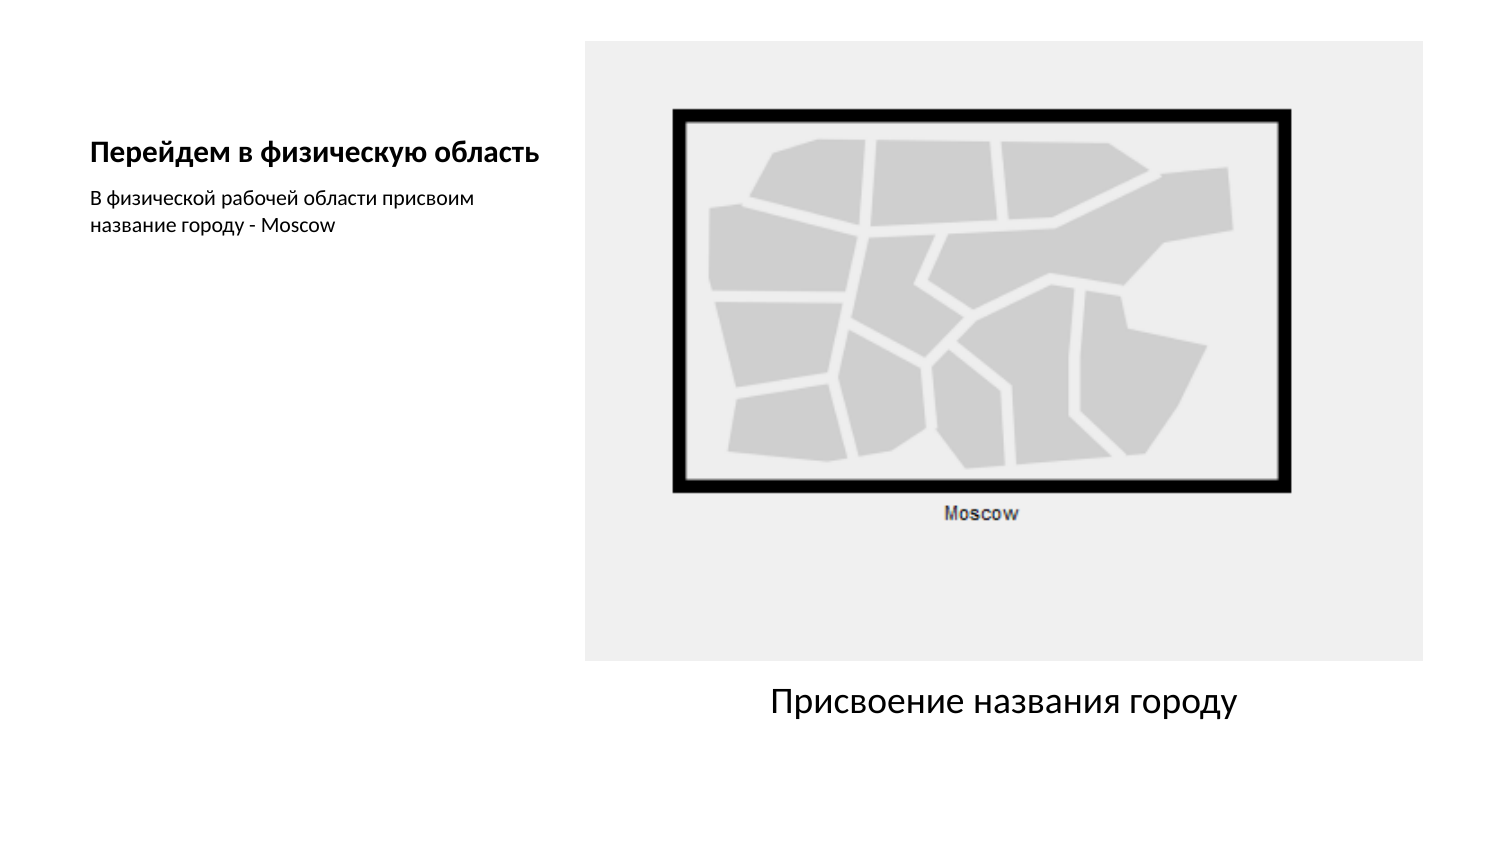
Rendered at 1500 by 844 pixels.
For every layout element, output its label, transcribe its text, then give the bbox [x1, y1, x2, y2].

title Перейдем в физическую область [75, 33, 569, 176]
text_box Присвоение названия городу [585, 668, 1423, 753]
list В физической рабочей области присвоим название городу - Moscow [75, 176, 569, 754]
picture [585, 41, 1424, 661]
